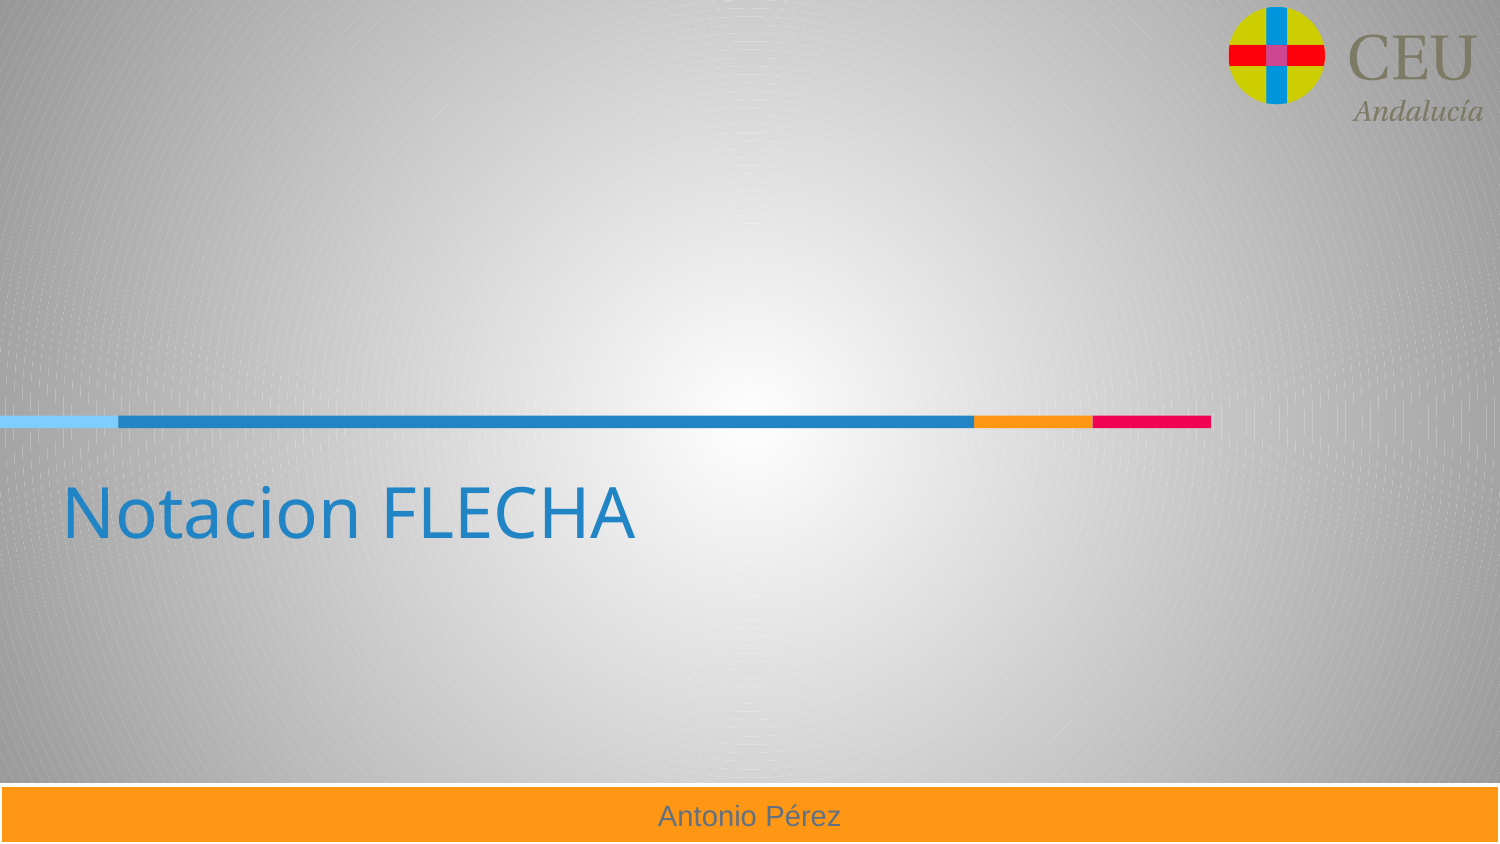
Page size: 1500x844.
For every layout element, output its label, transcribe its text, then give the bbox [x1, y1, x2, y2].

title Notacion FLECHA [46, 453, 1412, 644]
picture [1216, 0, 1500, 137]
